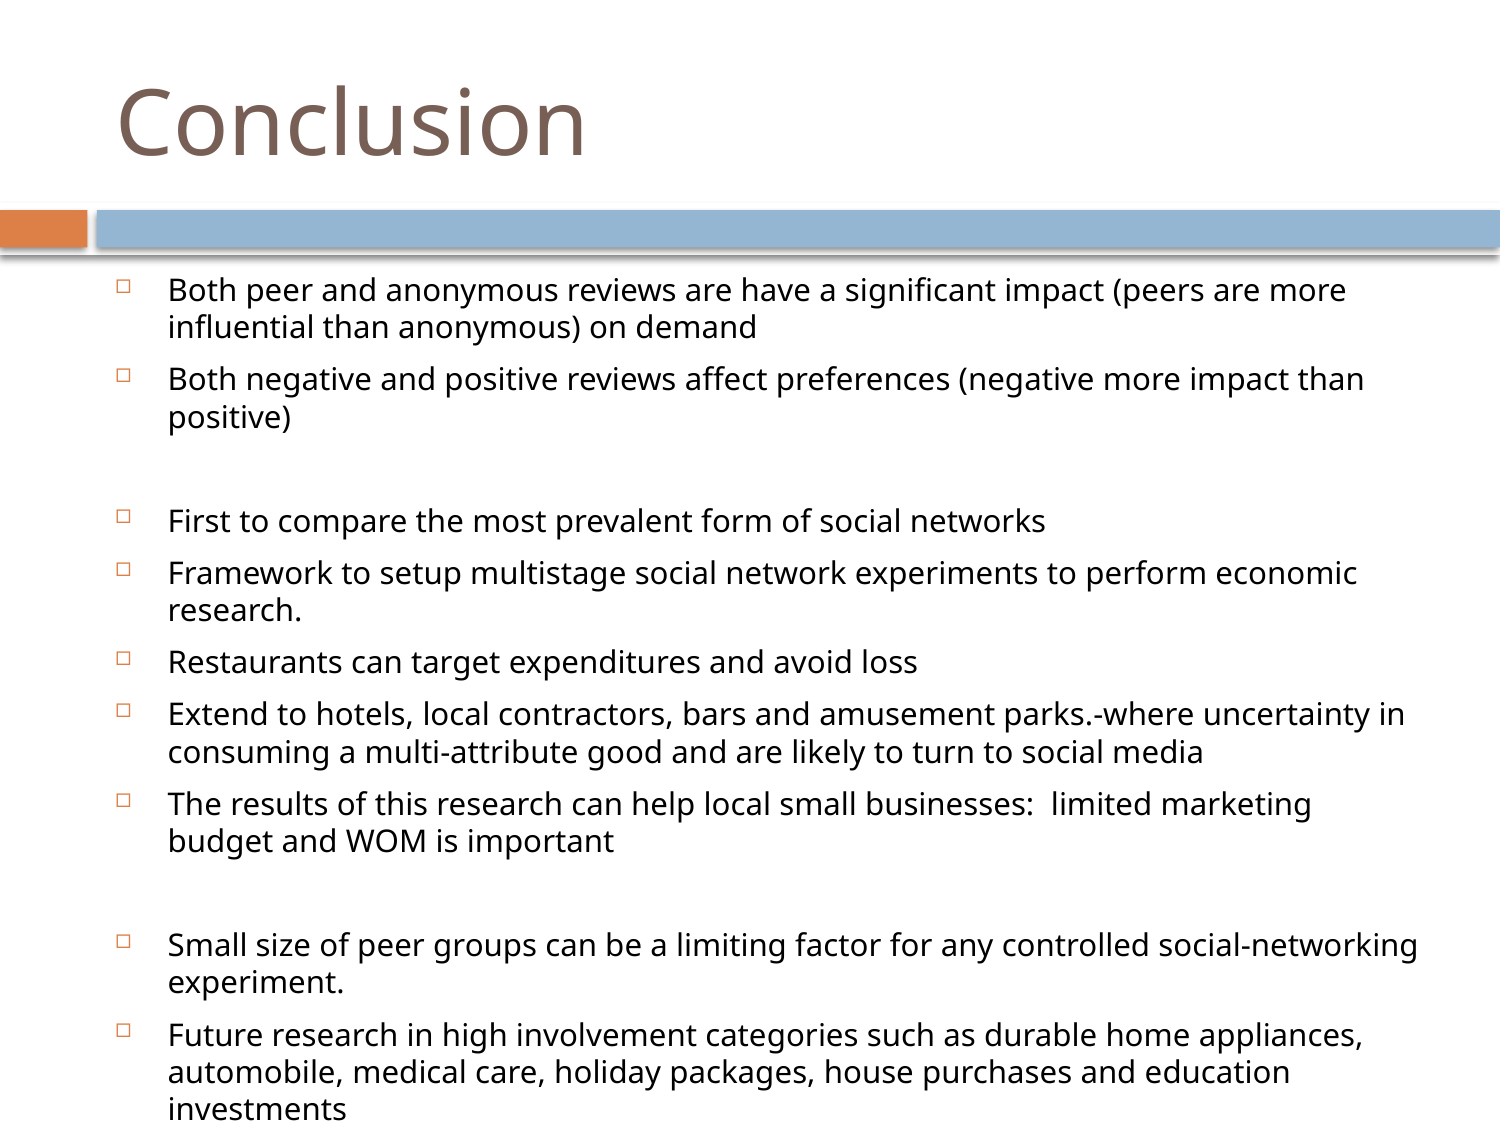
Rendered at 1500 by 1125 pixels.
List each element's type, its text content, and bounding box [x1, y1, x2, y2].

title Conclusion [100, 37, 1438, 200]
list Both peer and anonymous reviews are have a significant impact (peers are more influential than anonymous) on demand Both negative and positive reviews affect preferences (negative more impact than positive) First to compare the most prevalent form of social networks Framework to setup multistage social network experiments to perform economic research. Restaurants can target expenditures and avoid loss Extend to hotels, local contractors, bars and amusement parks.-where uncertainty in consuming a multi-attribute good and are likely to turn to social media The results of this research can help local small businesses: limited marketing budget and WOM is important Small size of peer groups can be a limiting factor for any controlled social-networking experiment. Future research in high involvement categories such as durable home appliances, automobile, medical care, holiday packages, house purchases and education investments Anonymous network effect studies which include attributes of reviewers, review characteristics and dynamic changes in reviews [100, 262, 1438, 1074]
